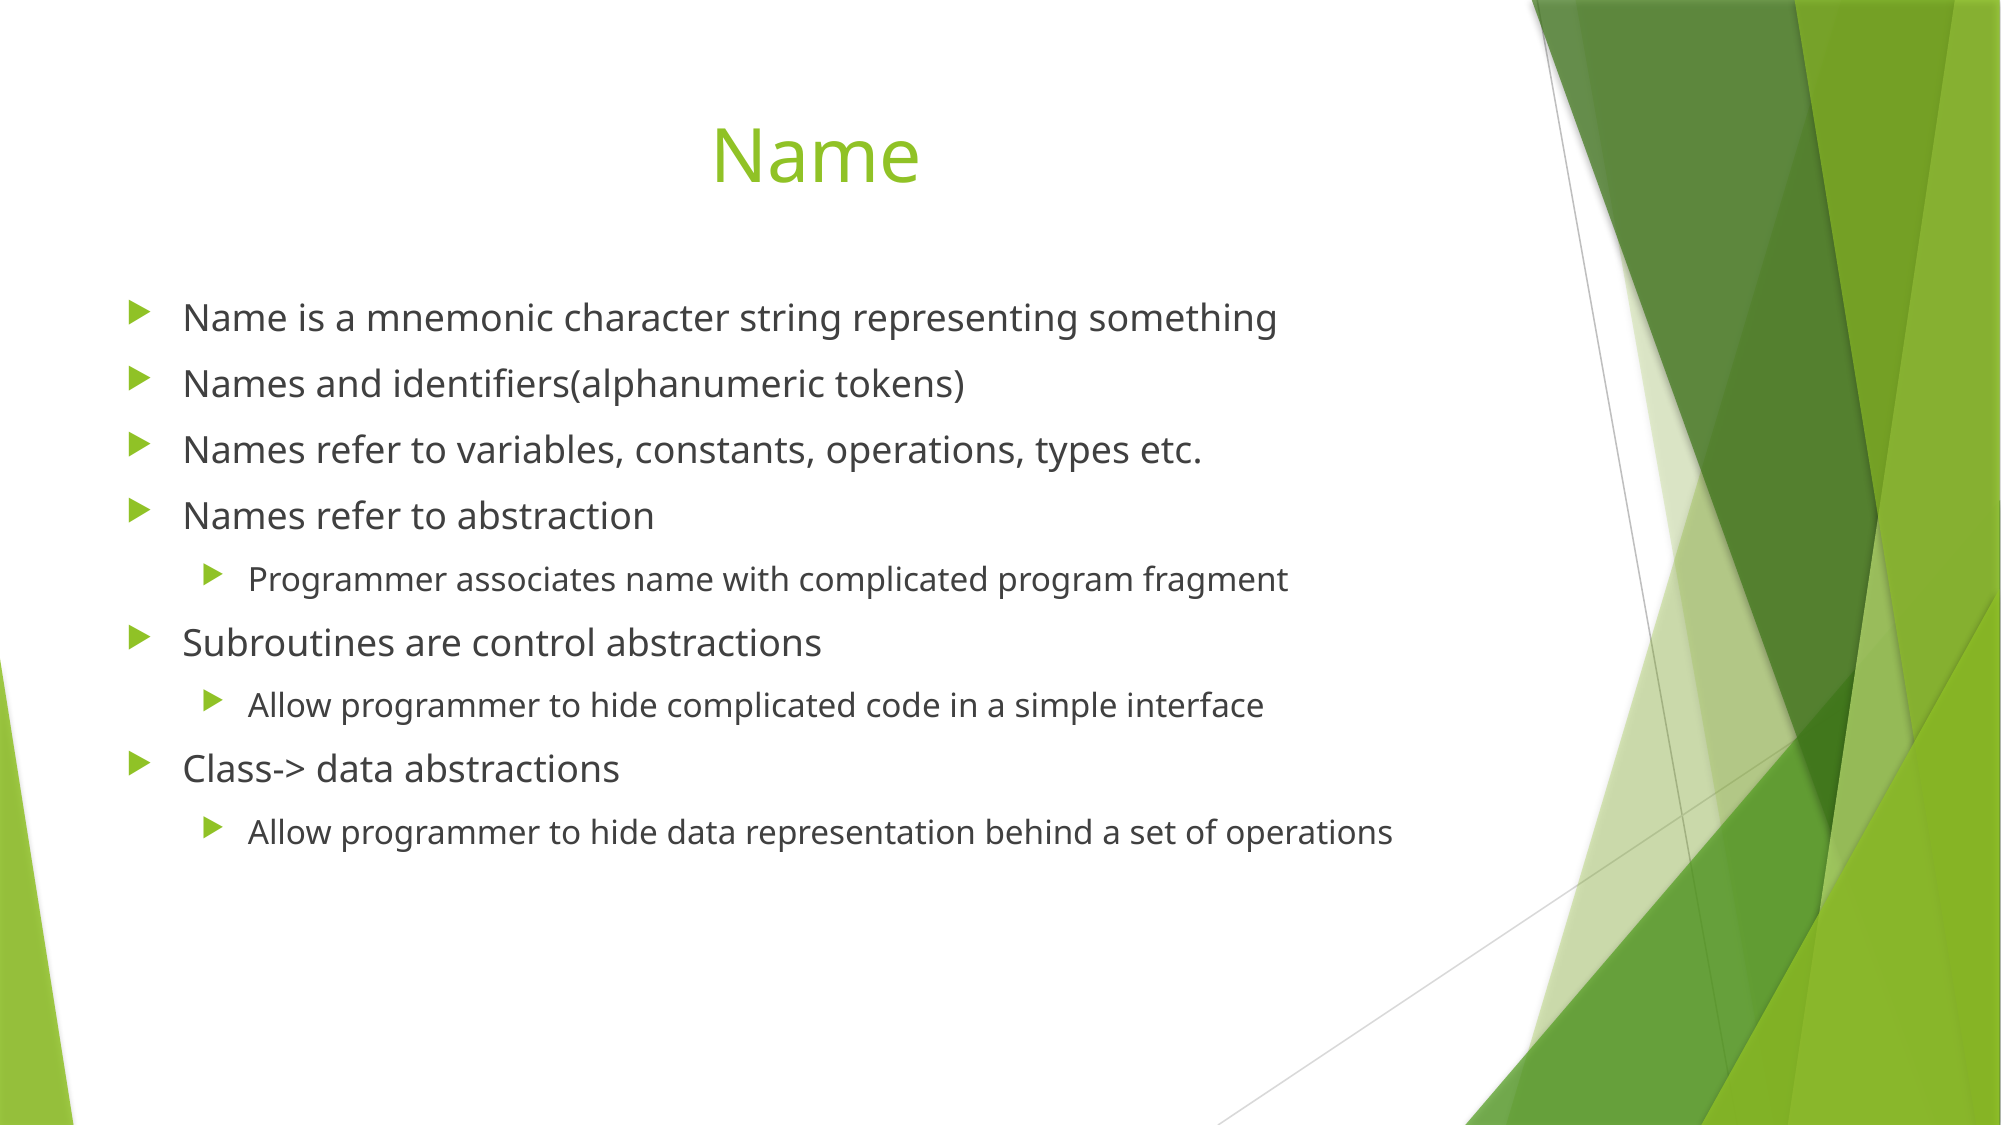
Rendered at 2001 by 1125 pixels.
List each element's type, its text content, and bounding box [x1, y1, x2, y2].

title Name [111, 99, 1522, 286]
list Name is a mnemonic character string representing something Names and identifiers(alphanumeric tokens) Names refer to variables, constants, operations, types etc. Names refer to abstraction Programmer associates name with complicated program fragment Subroutines are control abstractions Allow programmer to hide complicated code in a simple interface Class-> data abstractions Allow programmer to hide data representation behind a set of operations [111, 286, 1522, 992]
